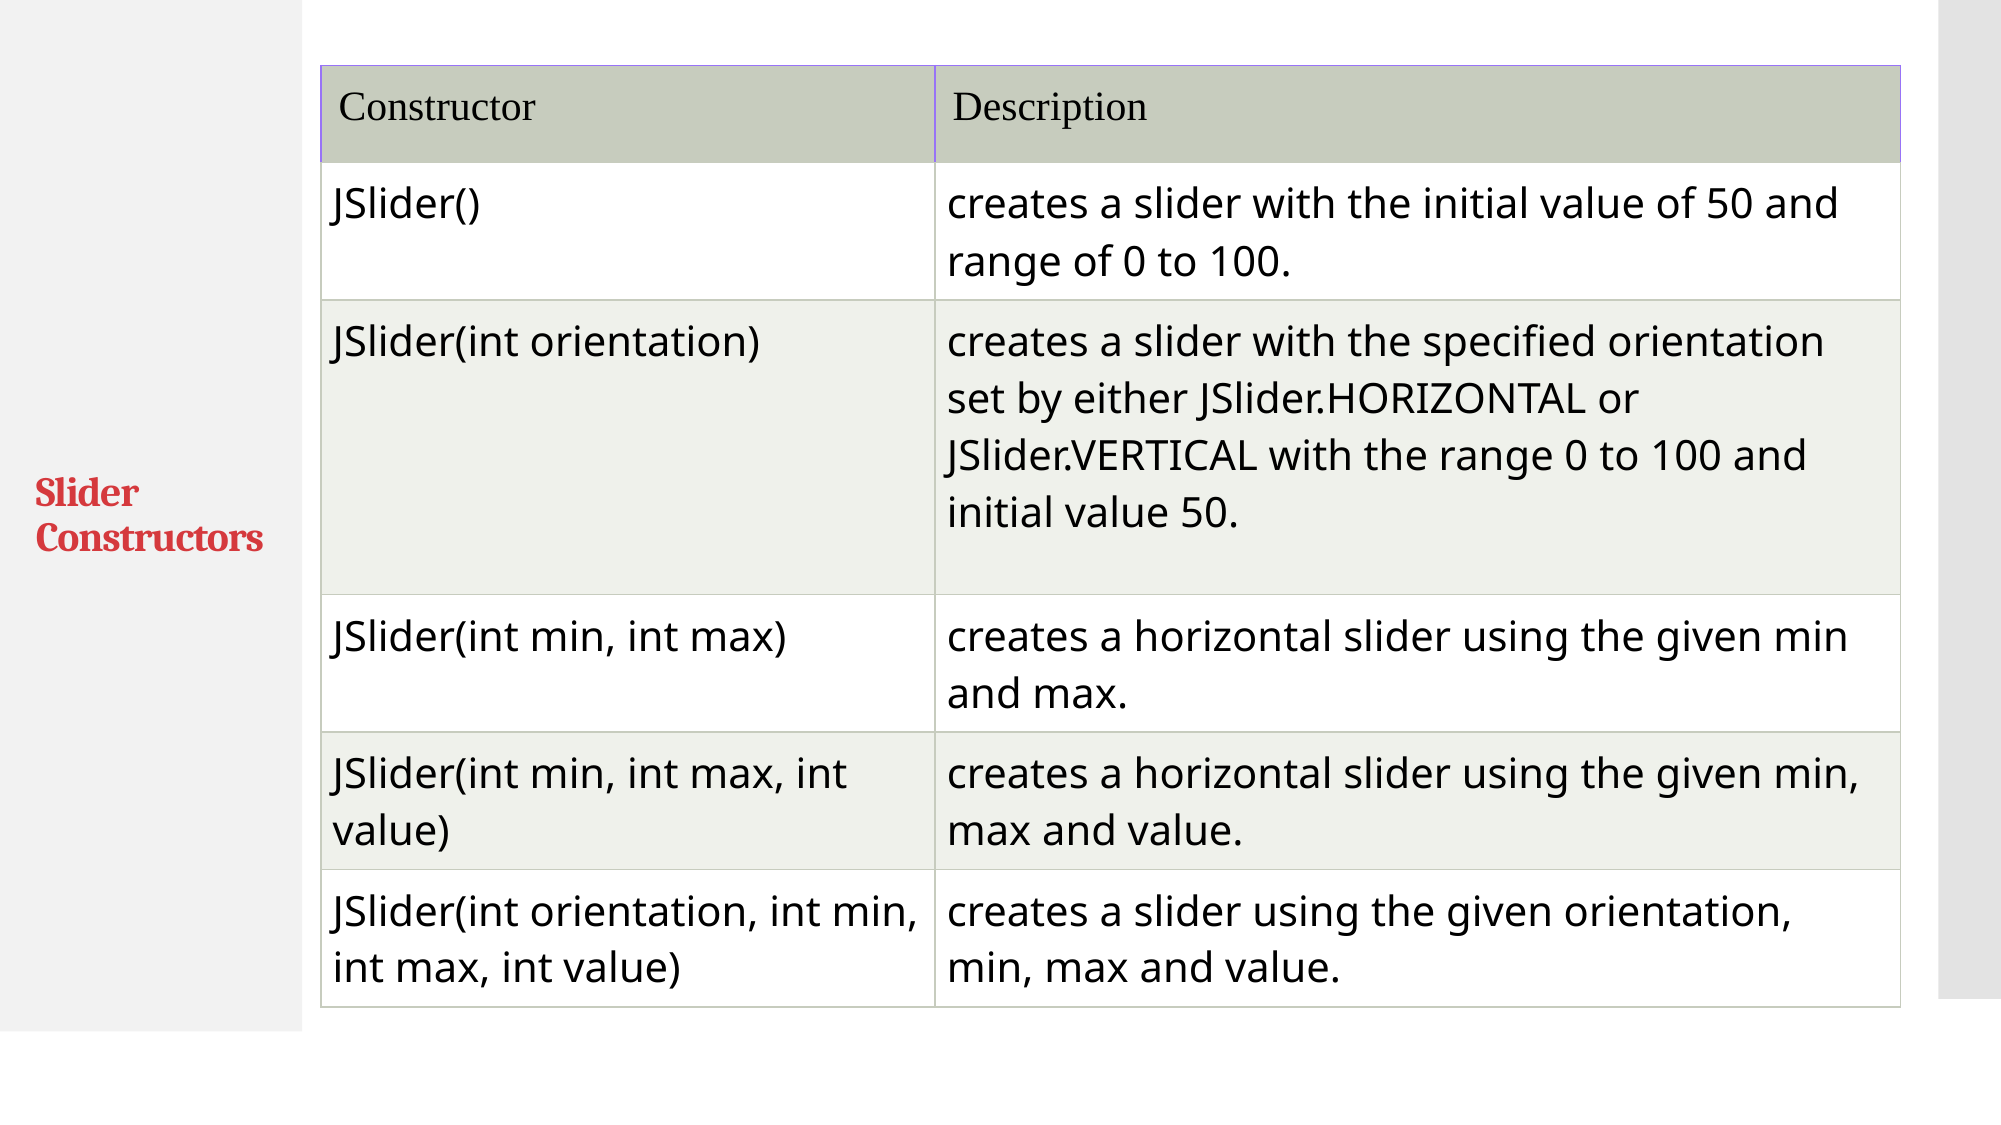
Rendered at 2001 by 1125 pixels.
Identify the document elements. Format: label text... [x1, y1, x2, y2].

table_cell creates a slider with the specified orientation set by either JSlider.HORIZONTAL or JSlider.VERTICAL with the range 0 to 100 and initial value 50. [936, 301, 1900, 594]
title Slider Constructors [20, 32, 293, 999]
table_cell creates a horizontal slider using the given min, max and value. [936, 733, 1900, 869]
table_cell creates a slider with the initial value of 50 and range of 0 to 100. [936, 163, 1900, 299]
table_cell JSlider(int min, int max, int value) [322, 733, 934, 869]
table_header Constructor [322, 66, 934, 162]
table_header Description [936, 66, 1900, 162]
table_cell JSlider(int orientation) [322, 301, 934, 594]
table_cell JSlider(int orientation, int min, int max, int value) [322, 870, 934, 1006]
table_cell creates a horizontal slider using the given min and max. [936, 595, 1900, 731]
table_cell JSlider(int min, int max) [322, 595, 934, 731]
table_cell JSlider() [322, 163, 934, 299]
table_cell creates a slider using the given orientation, min, max and value. [936, 870, 1900, 1006]
